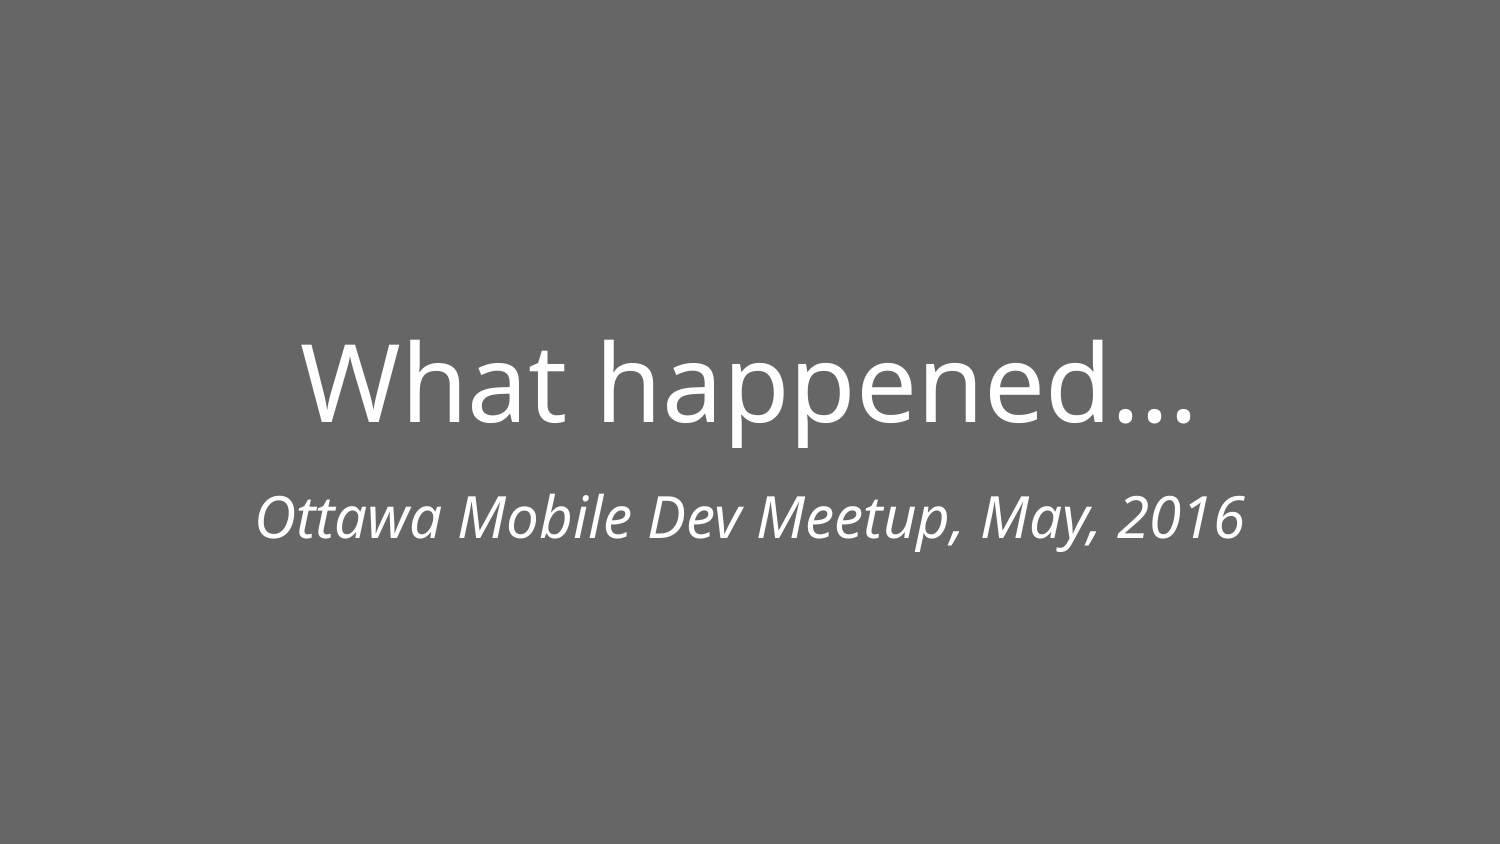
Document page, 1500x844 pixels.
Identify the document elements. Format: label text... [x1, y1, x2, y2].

subtitle Ottawa Mobile Dev Meetup, May, 2016 [51, 464, 1449, 595]
title What happened... [51, 122, 1449, 459]
